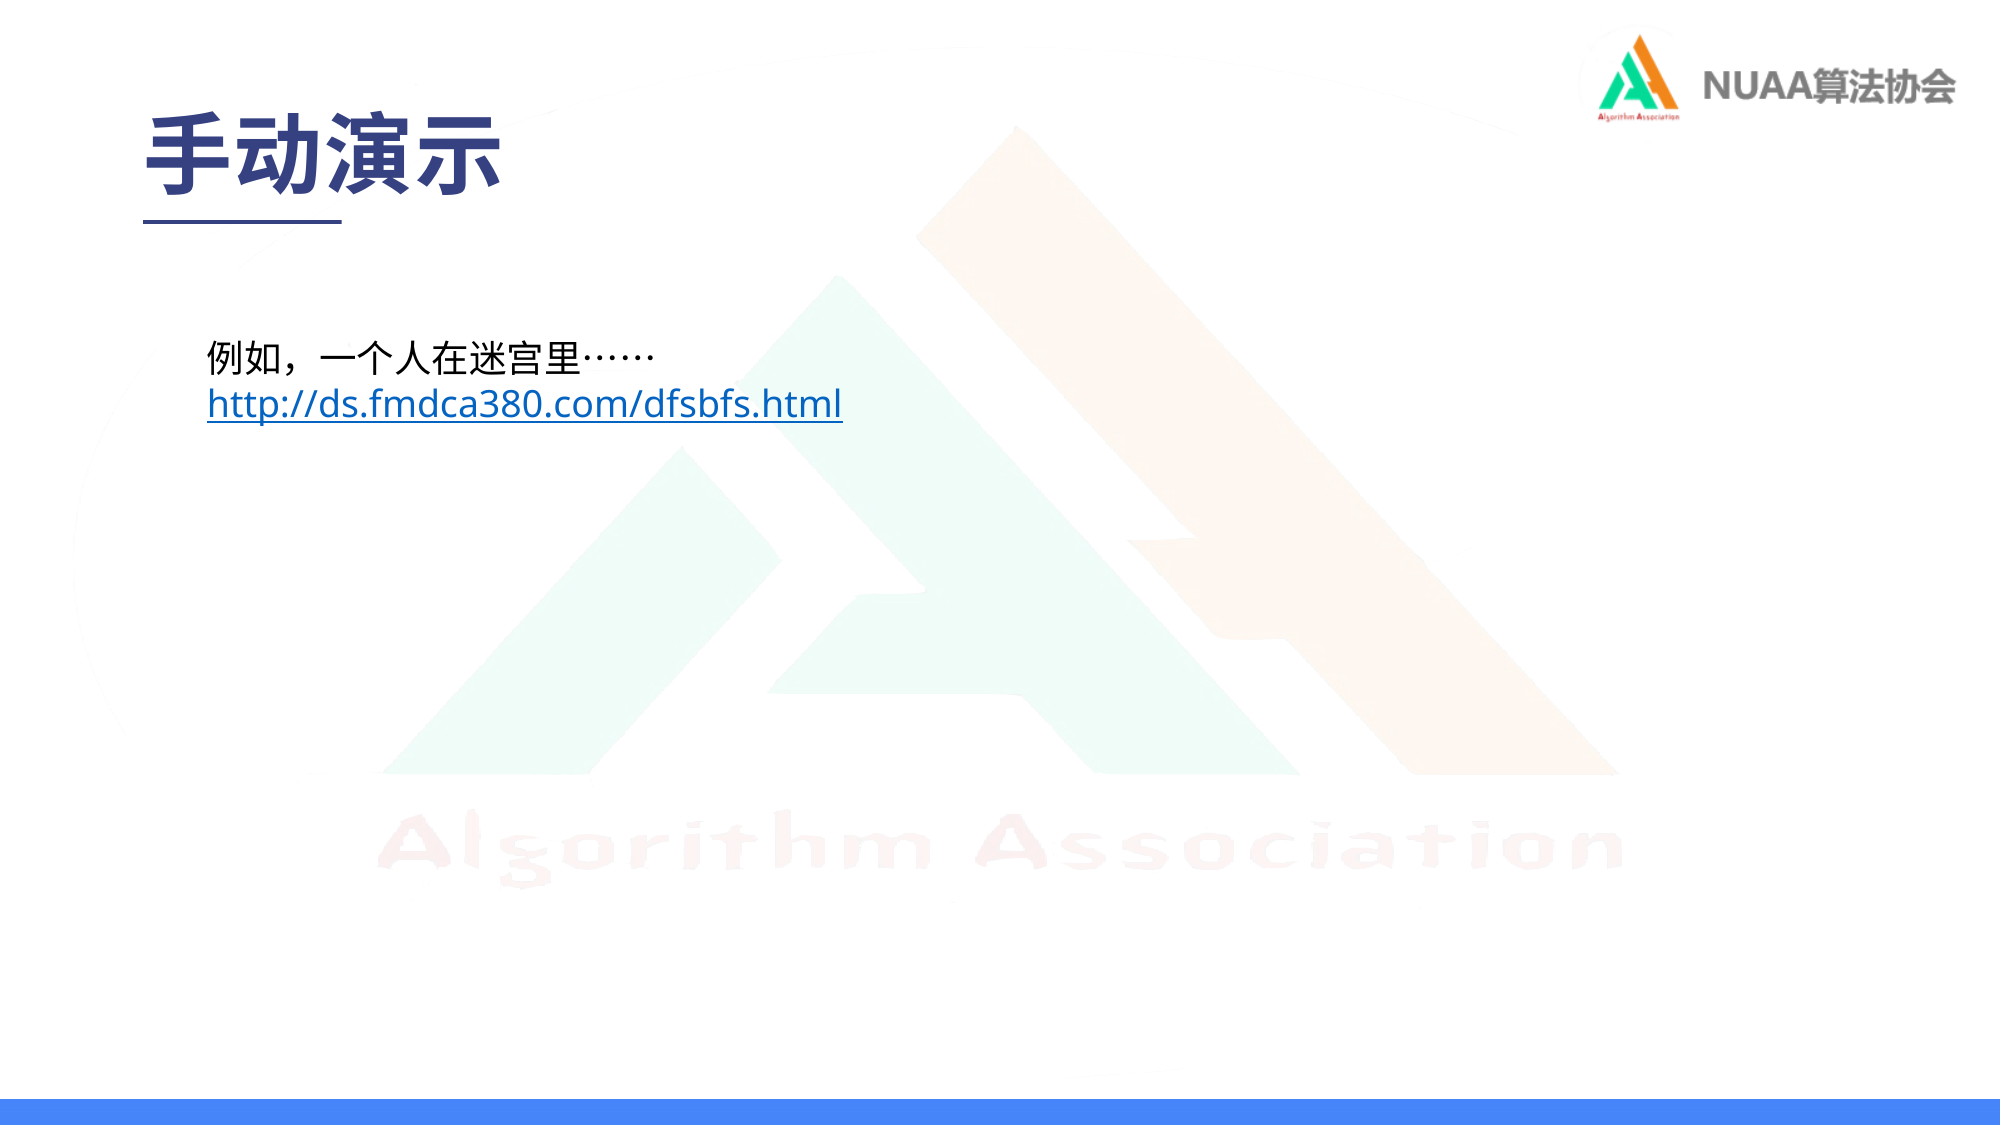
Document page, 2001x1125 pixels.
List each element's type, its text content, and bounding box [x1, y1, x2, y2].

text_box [143, 99, 1857, 224]
picture [1578, 21, 1969, 144]
text_box 例如，一个人在迷宫里…… http://ds.fmdca380.com/dfsbfs.html [192, 327, 1579, 439]
picture [0, 1099, 2000, 1125]
